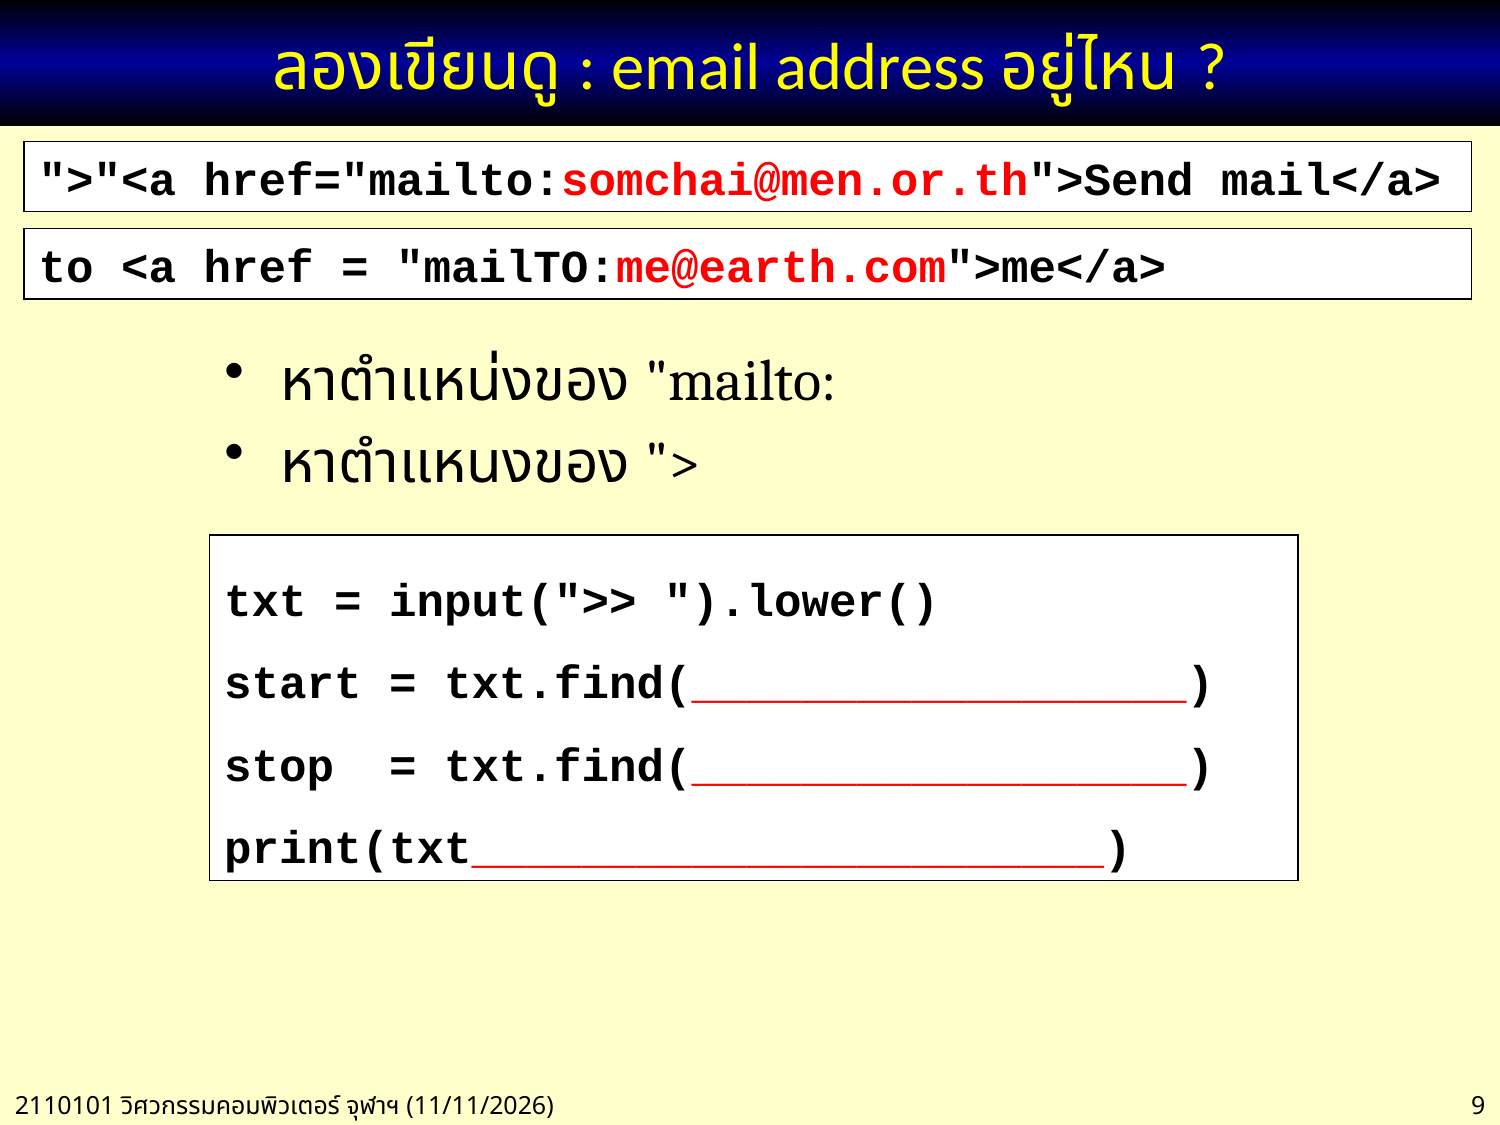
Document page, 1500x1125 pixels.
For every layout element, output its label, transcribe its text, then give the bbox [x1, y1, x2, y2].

title ลองเขียนดู : email address อยู่ไหน ? [0, 0, 1500, 126]
text_box to <a href = "mailTO:me@earth.com">me</a> [23, 228, 1472, 299]
text_box txt = input(">> ").lower() start = txt.find(__________________) stop = txt.find(__________________) print(txt_______________________) [209, 535, 1298, 881]
list หาตำแหน่งของ "mailto: หาตำแหนงของ "> [209, 334, 1238, 500]
text_box ">"<a href="mailto:somchai@men.or.th">Send mail</a> [23, 141, 1472, 212]
